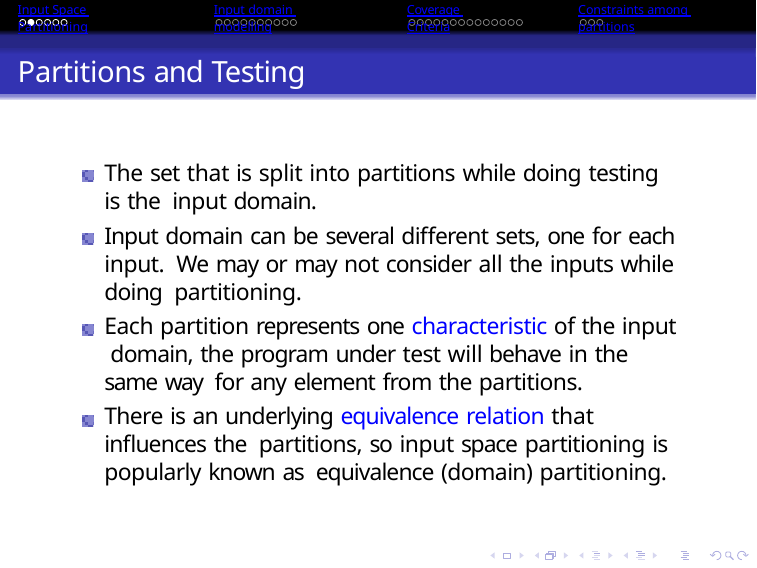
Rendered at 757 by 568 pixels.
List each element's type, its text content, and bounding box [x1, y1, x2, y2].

text_box [503, 553, 511, 559]
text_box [534, 550, 569, 561]
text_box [579, 18, 604, 27]
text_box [579, 550, 613, 561]
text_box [709, 550, 750, 561]
text_box The set that is split into partitions while doing testing is the input domain. Input domain can be several different sets, one for each input. We may or may not consider all the inputs while doing partitioning. Each partition represents one characteristic of the input domain, the program under test will behave in the same way for any element from the partitions. There is an underlying equivalence relation that influences the partitions, so input space partitioning is popularly known as equivalence (domain) partitioning. [102, 157, 698, 486]
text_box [623, 550, 658, 561]
picture [0, 93, 757, 100]
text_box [215, 18, 298, 27]
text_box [0, 0, 757, 47]
picture [82, 415, 94, 427]
picture [82, 324, 94, 336]
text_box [0, 48, 757, 93]
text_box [408, 18, 524, 27]
picture [82, 170, 94, 182]
picture [82, 233, 94, 245]
